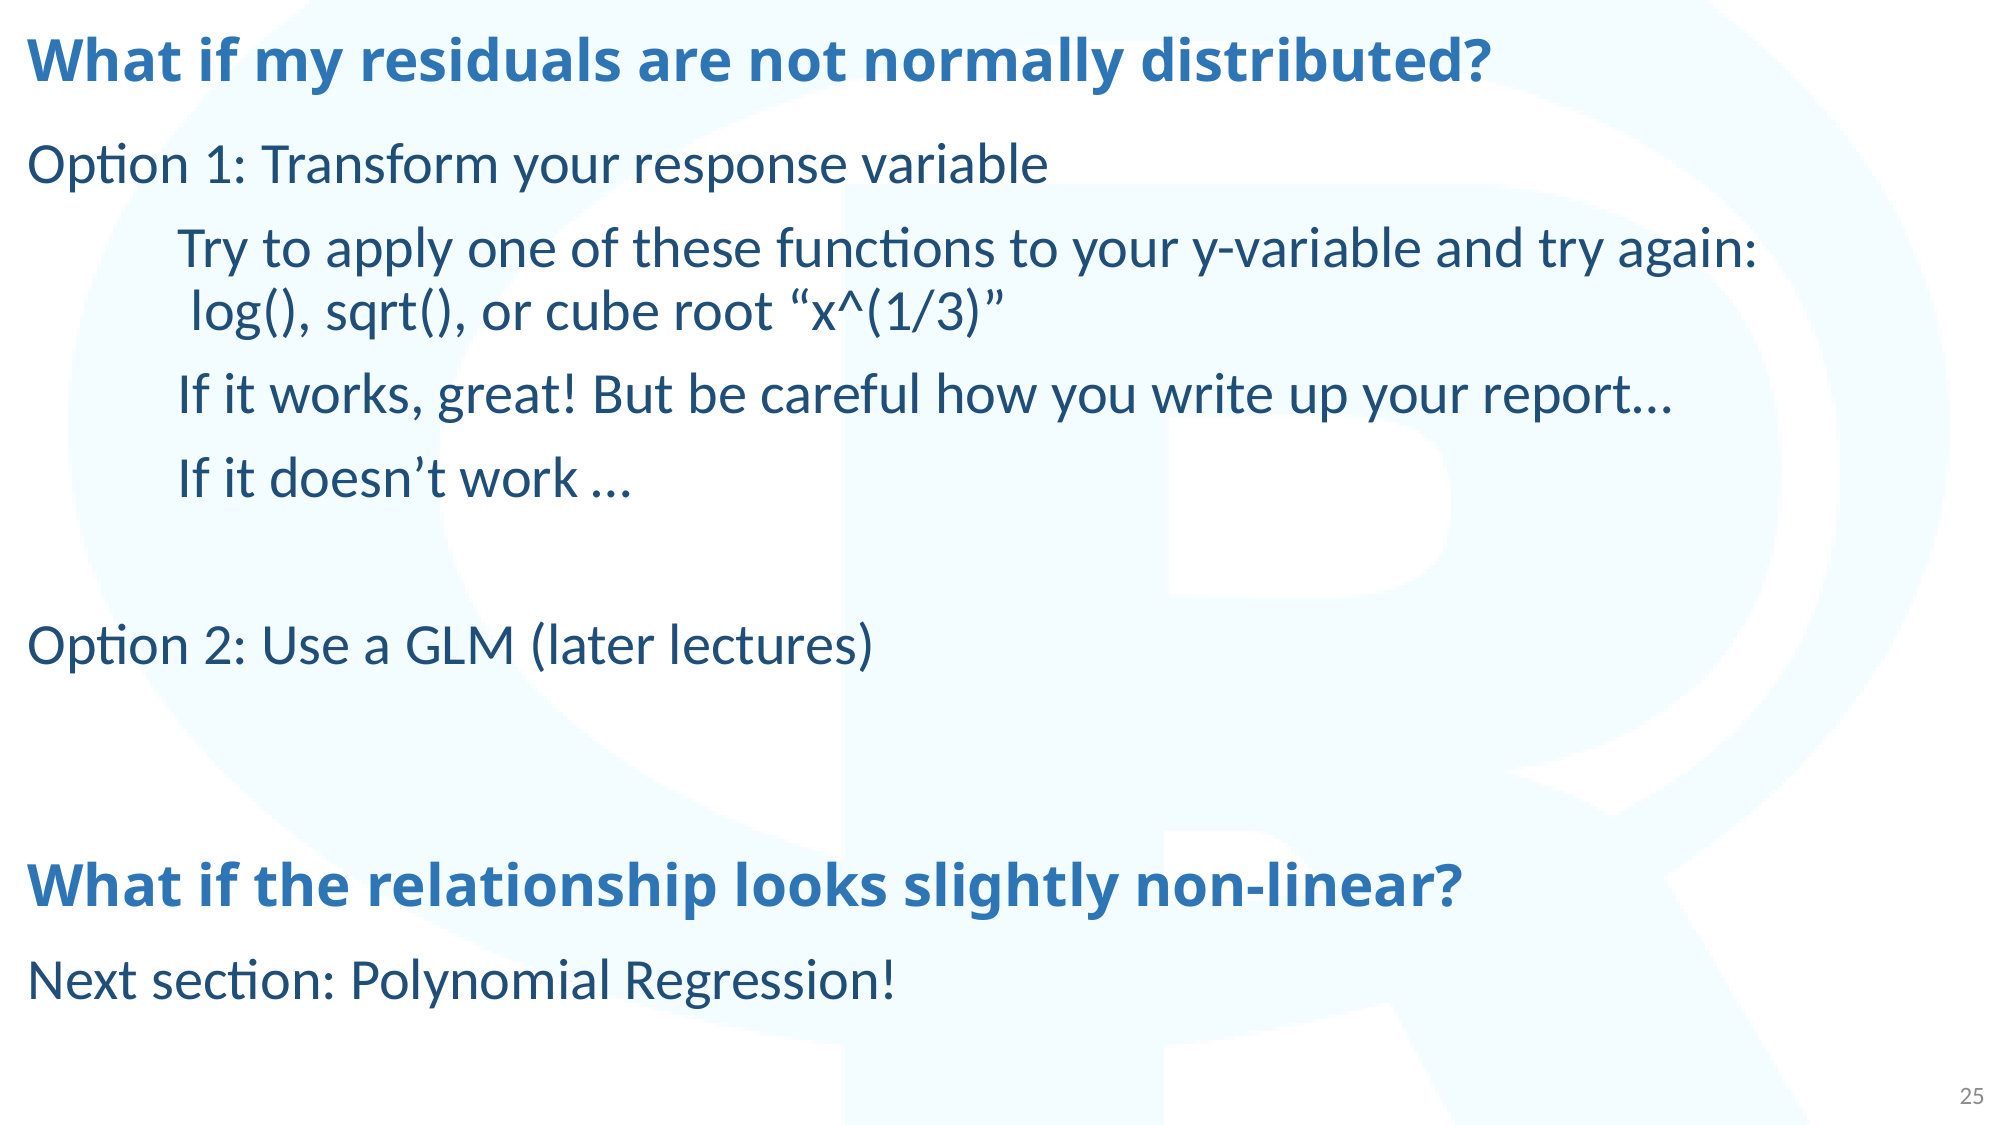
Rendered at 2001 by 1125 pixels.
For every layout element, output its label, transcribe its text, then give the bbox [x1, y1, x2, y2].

title What if my residuals are not normally distributed? [12, 17, 1988, 108]
list Option 1: Transform your response variable Try to apply one of these functions to your y-variable and try again: log(), sqrt(), or cube root “x^(1/3)” If it works, great! But be careful how you write up your report… If it doesn’t work … Option 2: Use a GLM (later lectures) Next section: Polynomial Regression! [12, 125, 1988, 842]
text_box What if the relationship looks slightly non-linear? [12, 842, 1988, 933]
list Option 1: Transform your response variable Try to apply one of these functions to your y-variable and try again: log(), sqrt(), or cube root “x^(1/3)” If it works, great! But be careful how you write up your report… If it doesn’t work … Option 2: Use a GLM (later lectures) Next section: Polynomial Regression! [12, 933, 1988, 1123]
slide_number 25 [1550, 1065, 2000, 1125]
